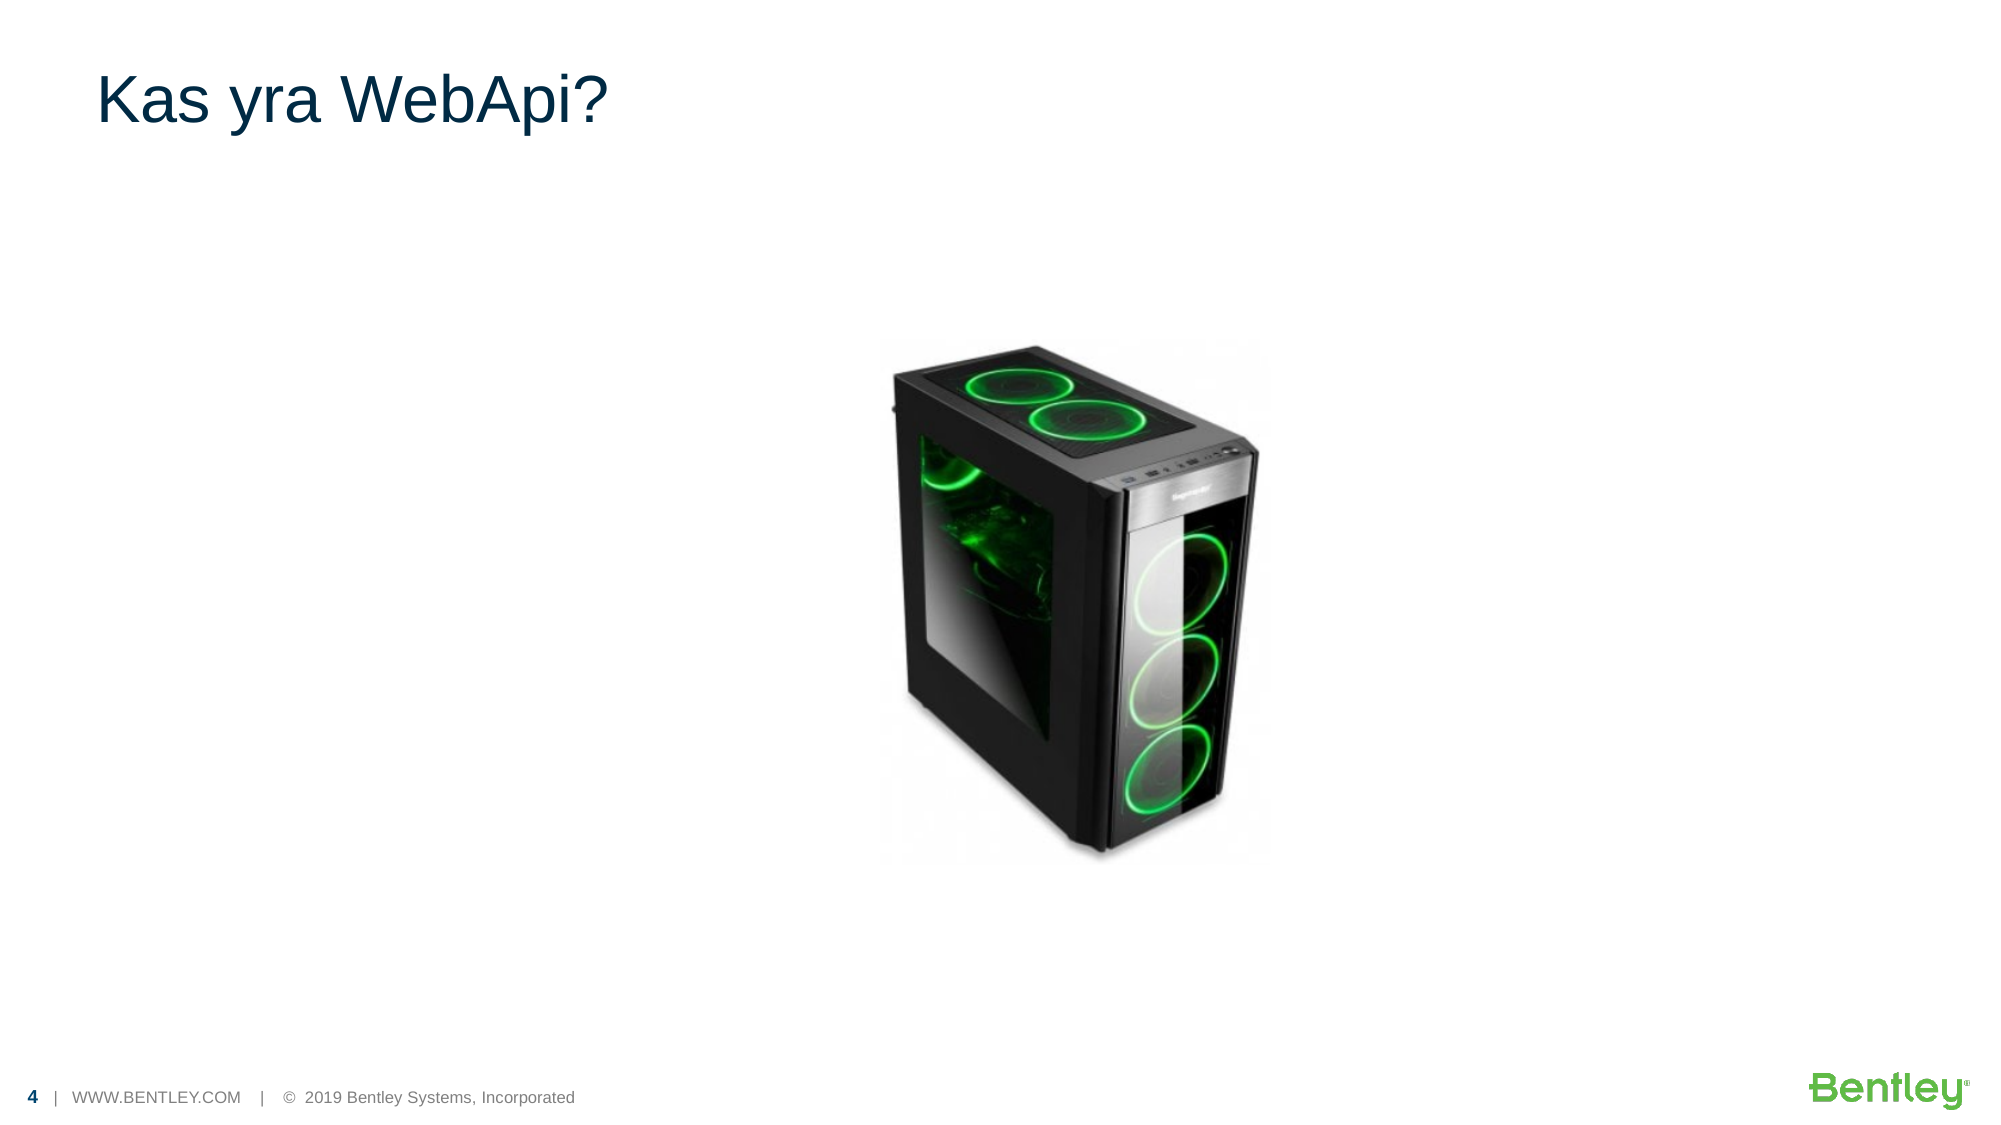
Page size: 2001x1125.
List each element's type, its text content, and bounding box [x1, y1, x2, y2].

picture [875, 339, 1286, 866]
picture [1809, 1072, 1970, 1110]
title Kas yra WebApi? [81, 38, 1914, 164]
